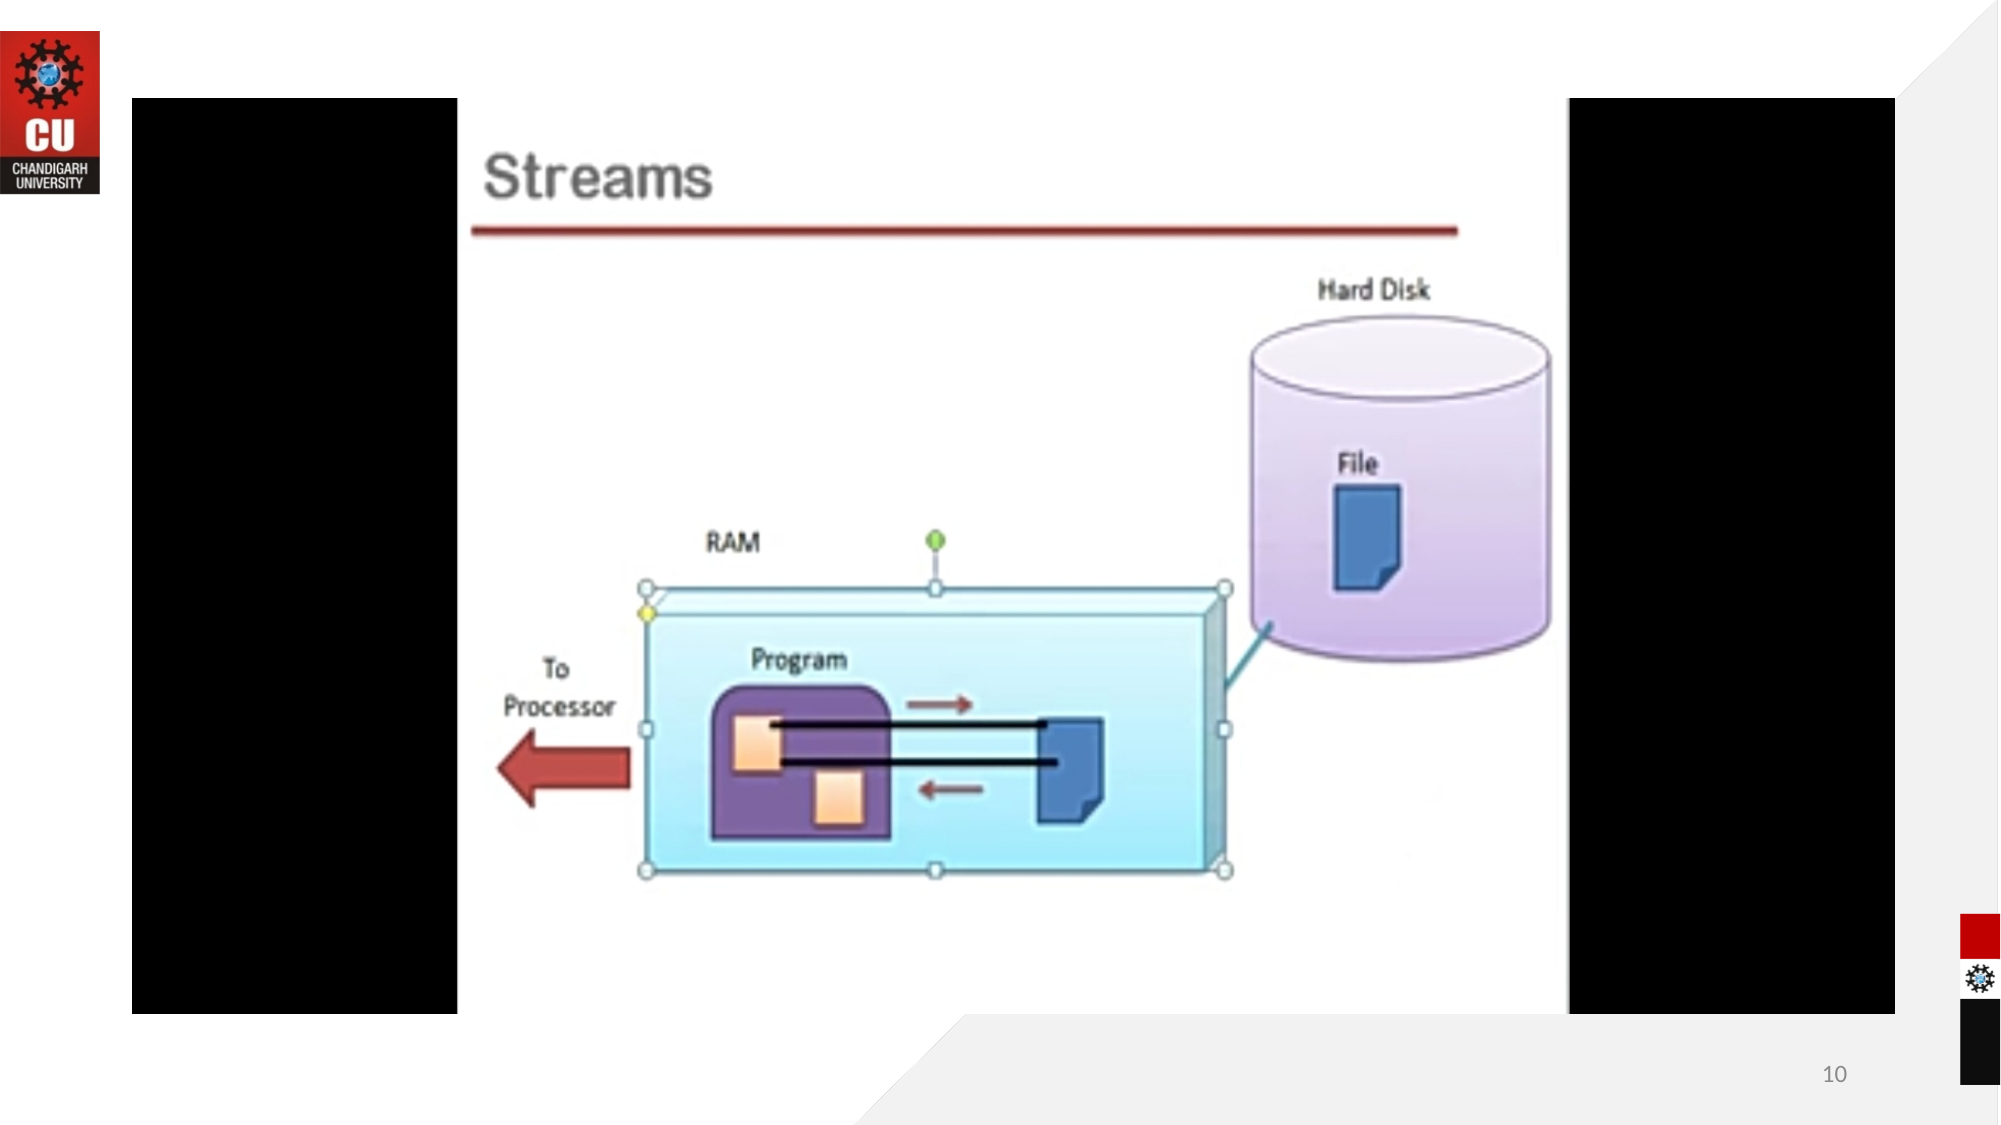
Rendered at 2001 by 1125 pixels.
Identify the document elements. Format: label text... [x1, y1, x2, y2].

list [132, 98, 1895, 1014]
slide_number 10 [1412, 1042, 1863, 1103]
picture [0, 0, 2001, 1125]
